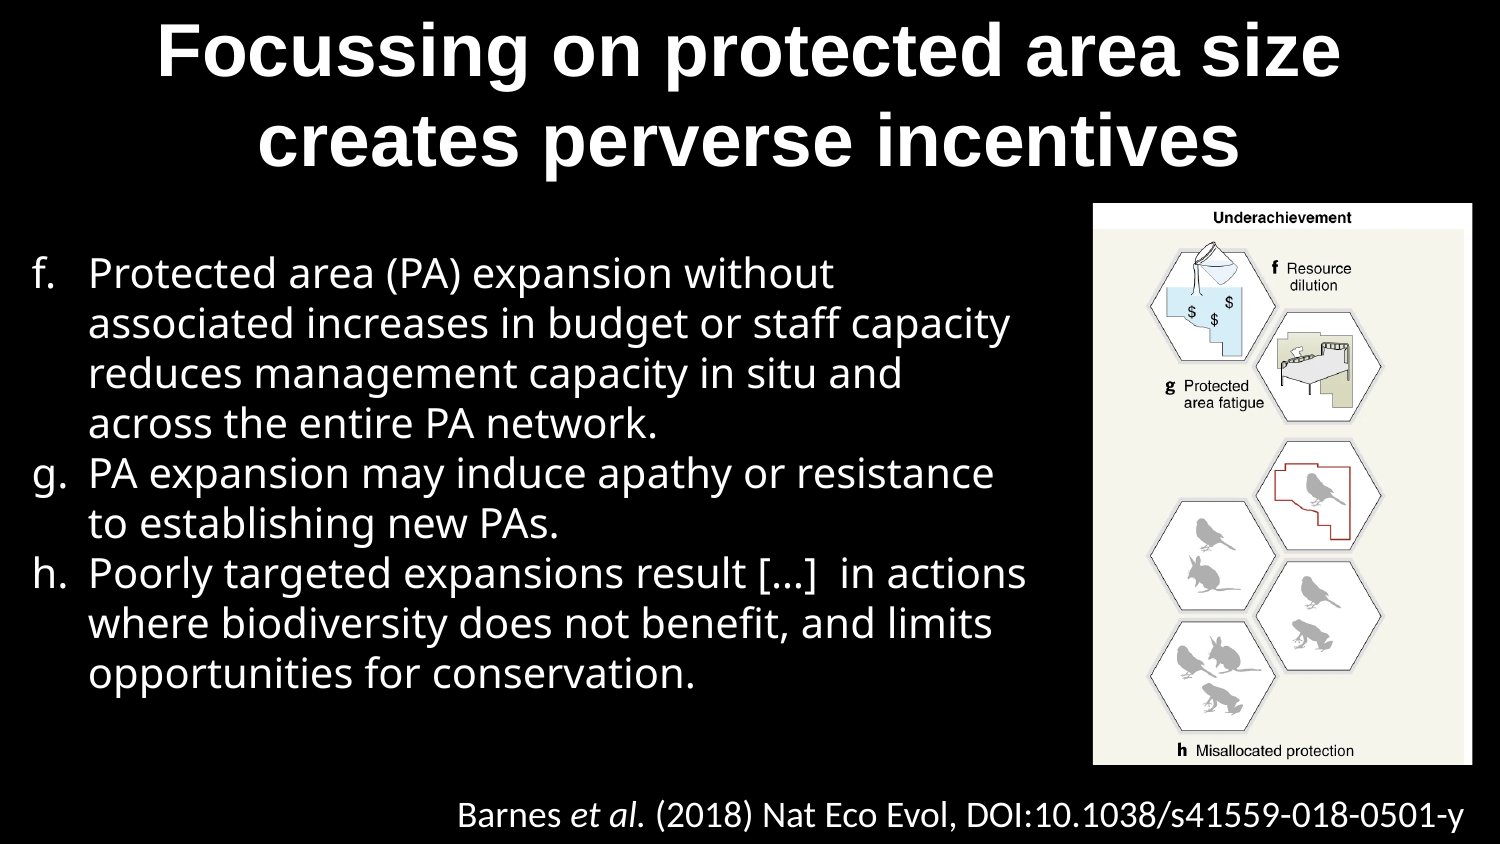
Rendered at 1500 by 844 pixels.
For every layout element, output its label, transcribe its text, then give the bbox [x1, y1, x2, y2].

text_box Protected area (PA) expansion without associated increases in budget or staff capacity reduces management capacity in situ and across the entire PA network. PA expansion may induce apathy or resistance to establishing new PAs. Poorly targeted expansions result […] in actions where biodiversity does not benefit, and limits opportunities for conservation. [16, 239, 1046, 705]
title Focussing on protected area size creates perverse incentives [0, 0, 1500, 183]
picture [1092, 202, 1473, 765]
text_box Barnes et al. (2018) Nat Eco Evol, DOI:10.1038/s41559-018-0501-y [442, 783, 1500, 843]
